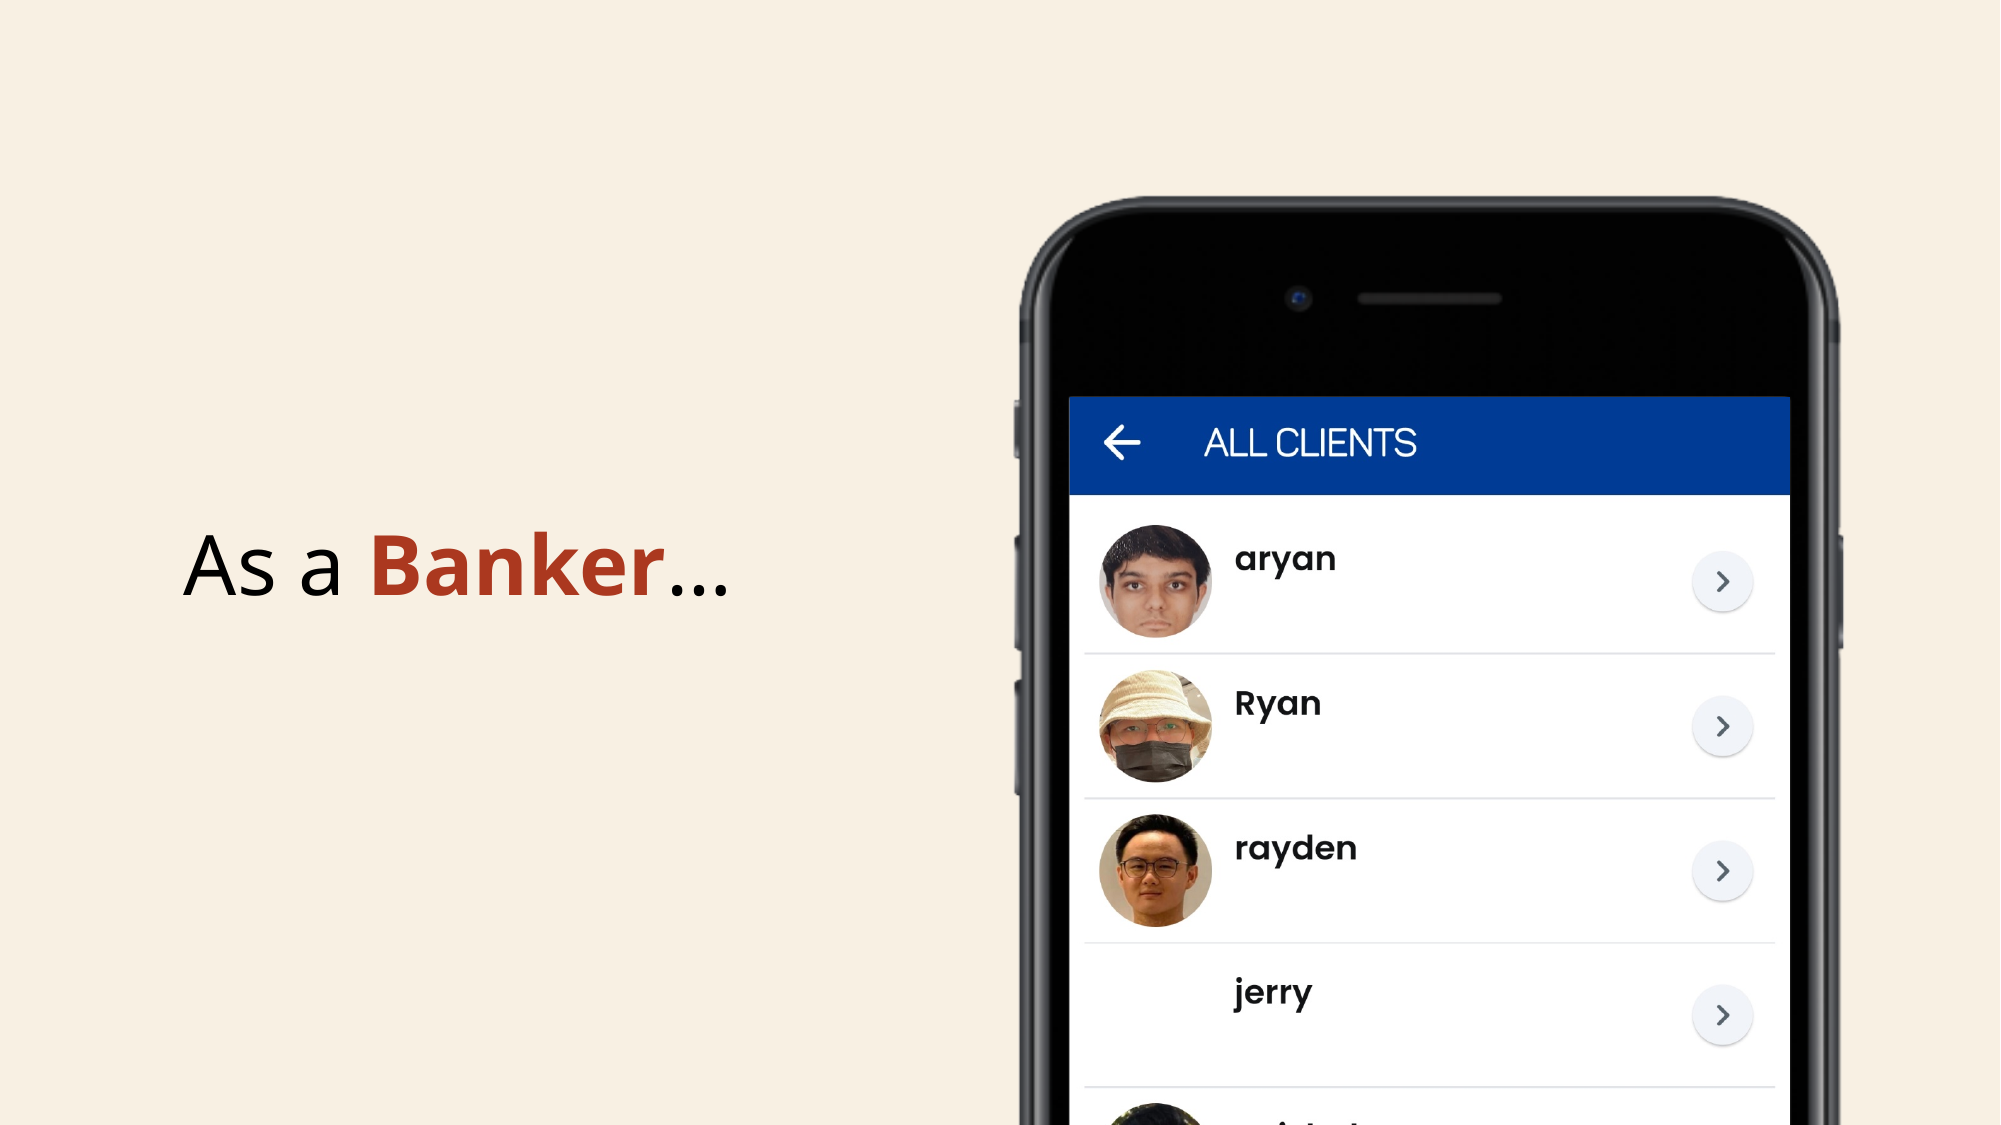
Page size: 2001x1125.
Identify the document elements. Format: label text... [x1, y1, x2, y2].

text_box As a Banker… [169, 504, 916, 620]
picture [916, 111, 1885, 1125]
